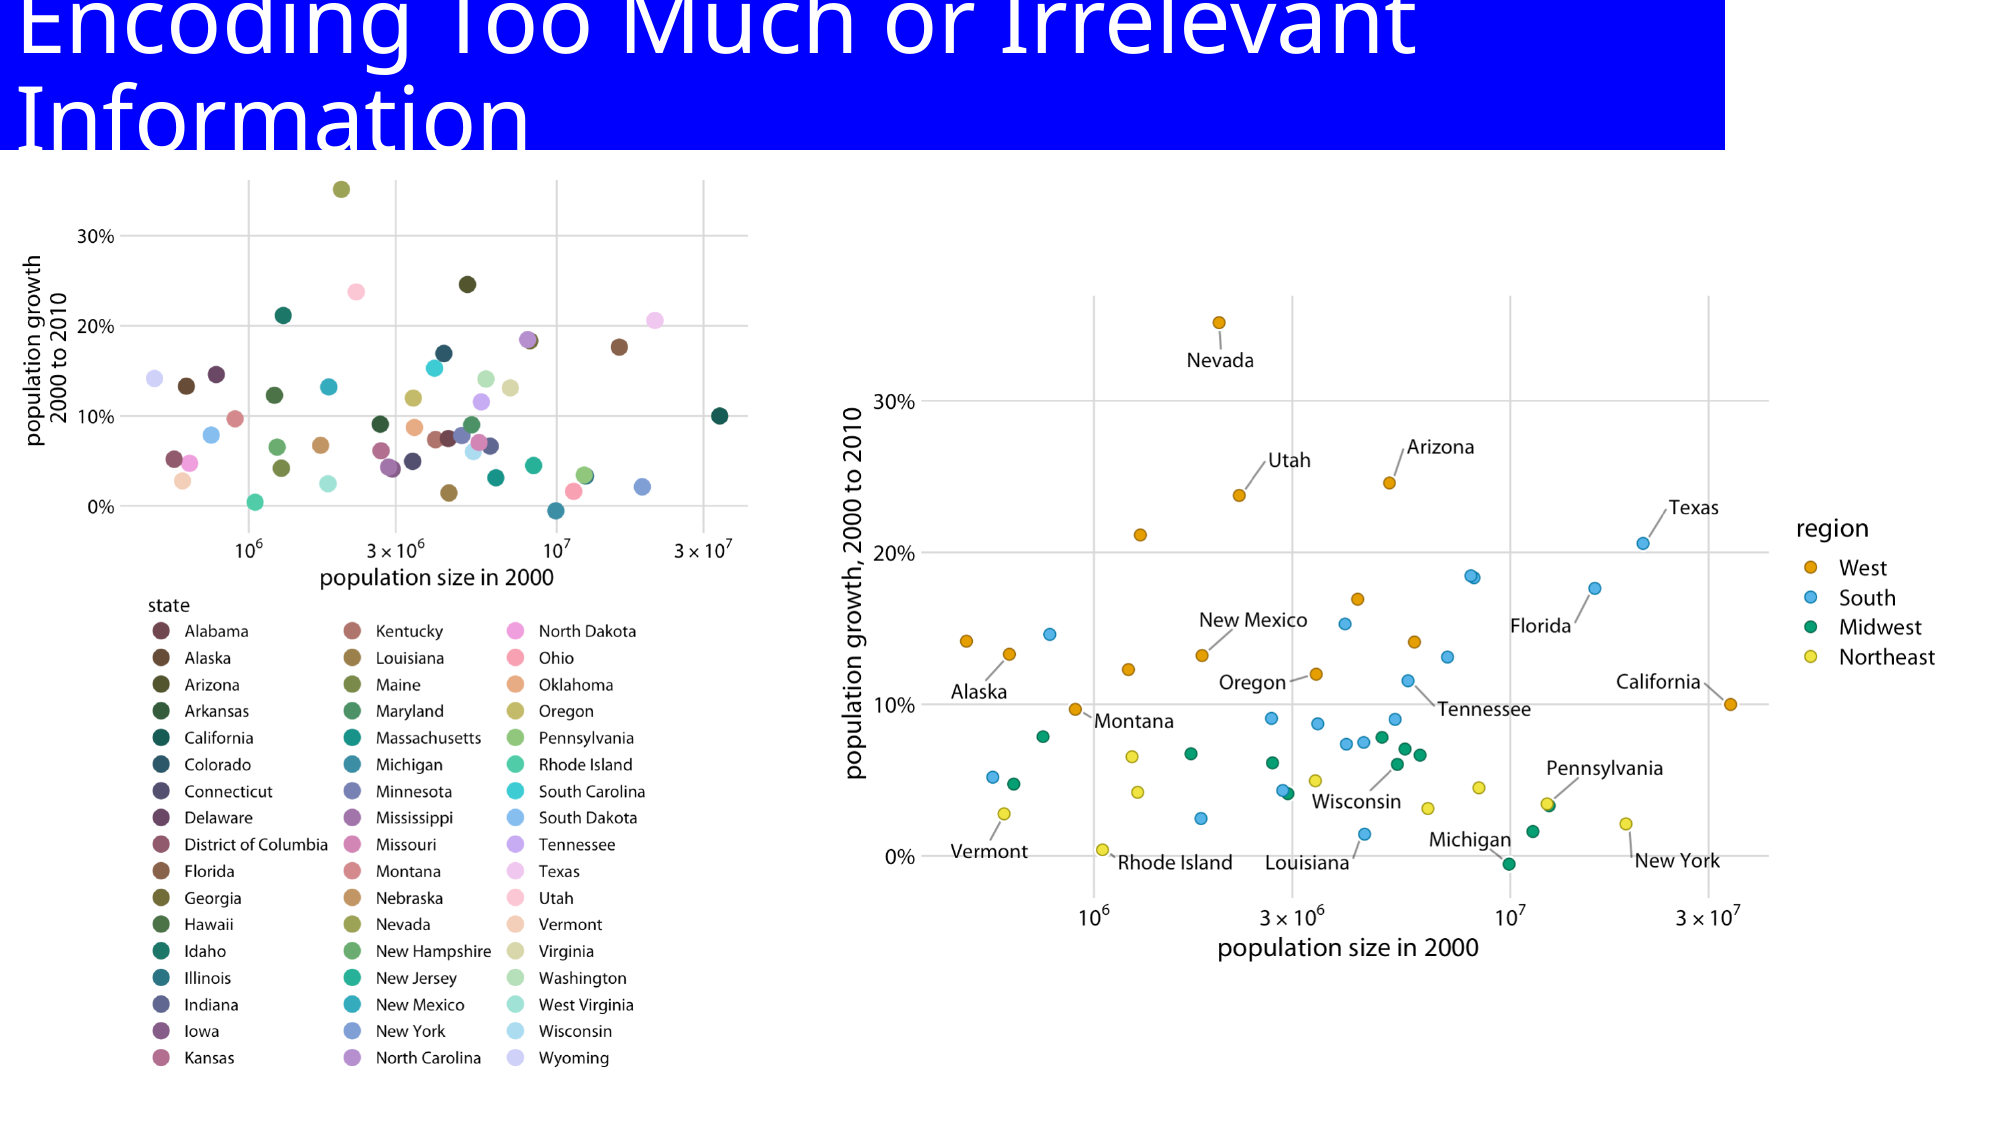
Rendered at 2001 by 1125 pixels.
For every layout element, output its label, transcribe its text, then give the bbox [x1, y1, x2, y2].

picture [21, 179, 749, 1077]
picture [840, 289, 1938, 967]
title Encoding Too Much or Irrelevant Information [0, 0, 1725, 150]
